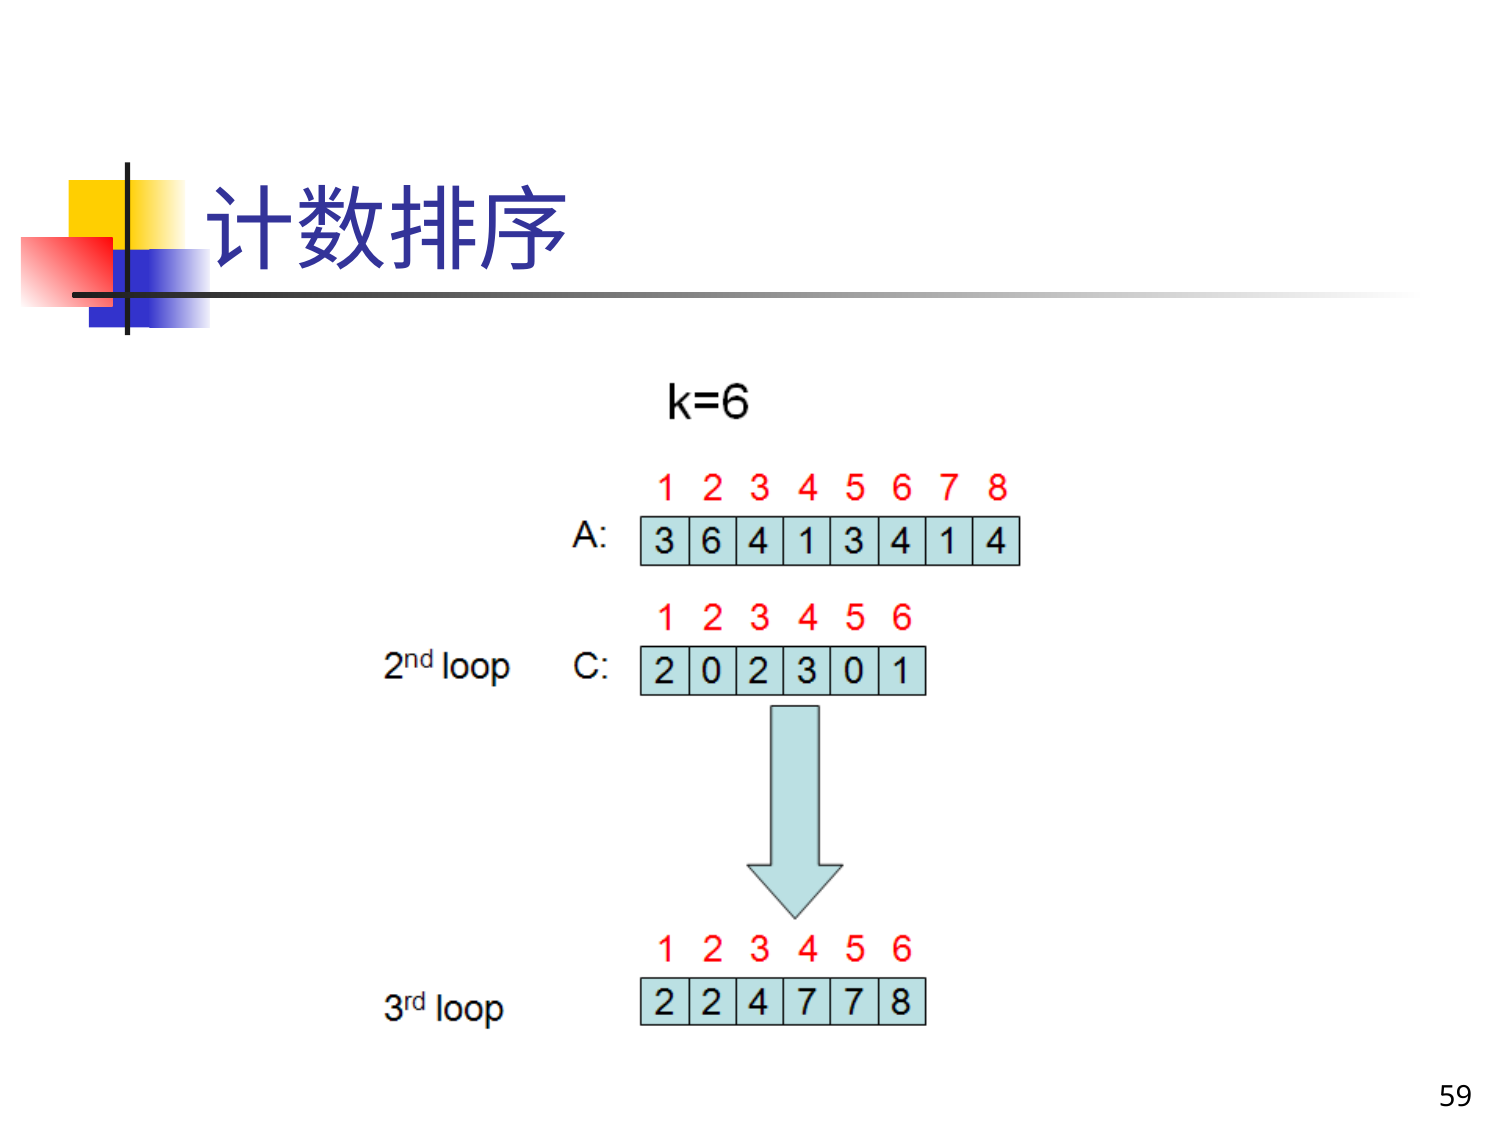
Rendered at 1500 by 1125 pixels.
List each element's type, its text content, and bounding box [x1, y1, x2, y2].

slide_number 59 [1174, 1049, 1488, 1125]
picture [210, 337, 1332, 1101]
title 计数排序 [188, 101, 1468, 289]
